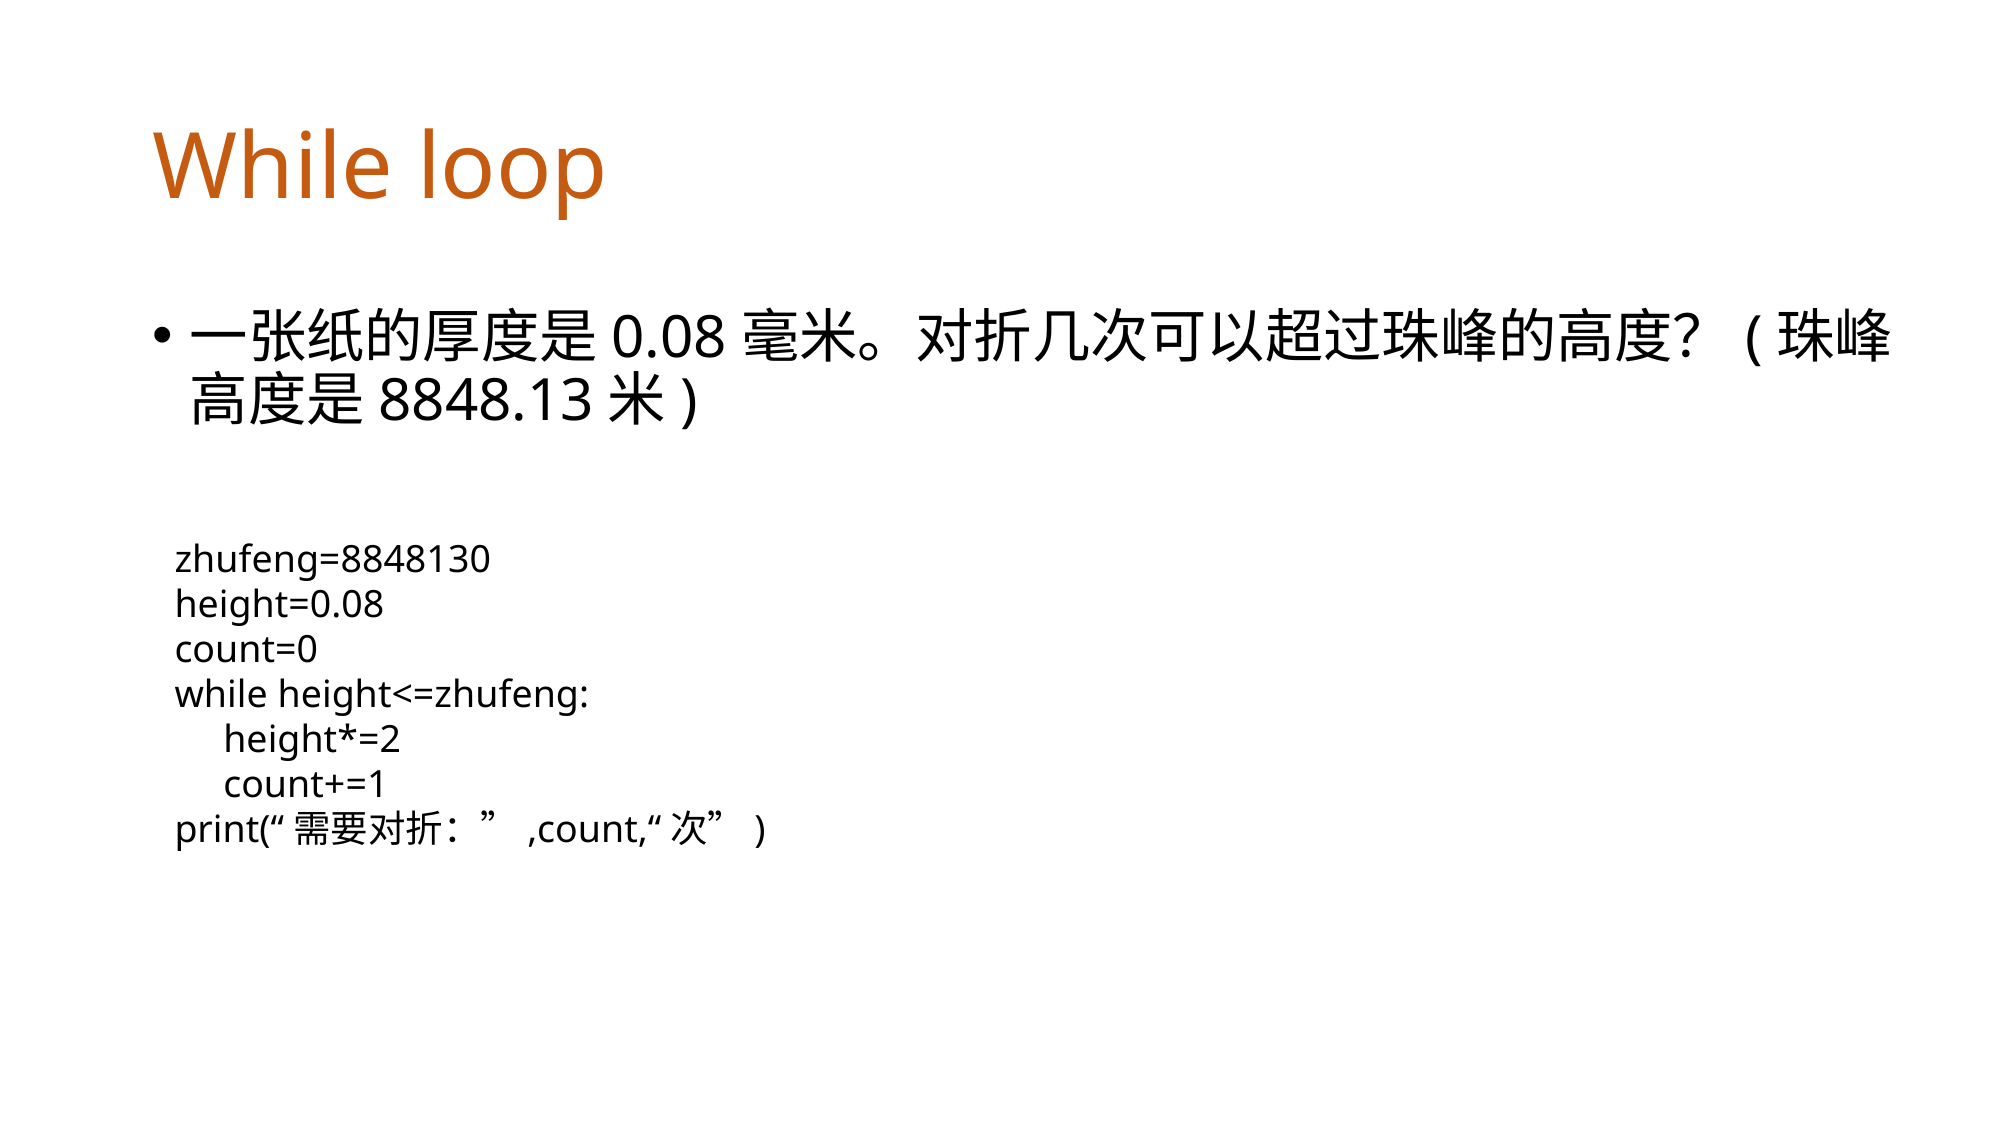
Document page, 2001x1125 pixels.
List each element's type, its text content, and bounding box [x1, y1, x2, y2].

text_box zhufeng=8848130 height=0.08 count=0 while height<=zhufeng: height*=2 count+=1 print(“需要对折：”,count,“次”) [159, 527, 1821, 858]
list 一张纸的厚度是0.08毫米。对折几次可以超过珠峰的高度？(珠峰高度是8848.13米) [137, 299, 1942, 476]
title While loop [137, 59, 1863, 278]
